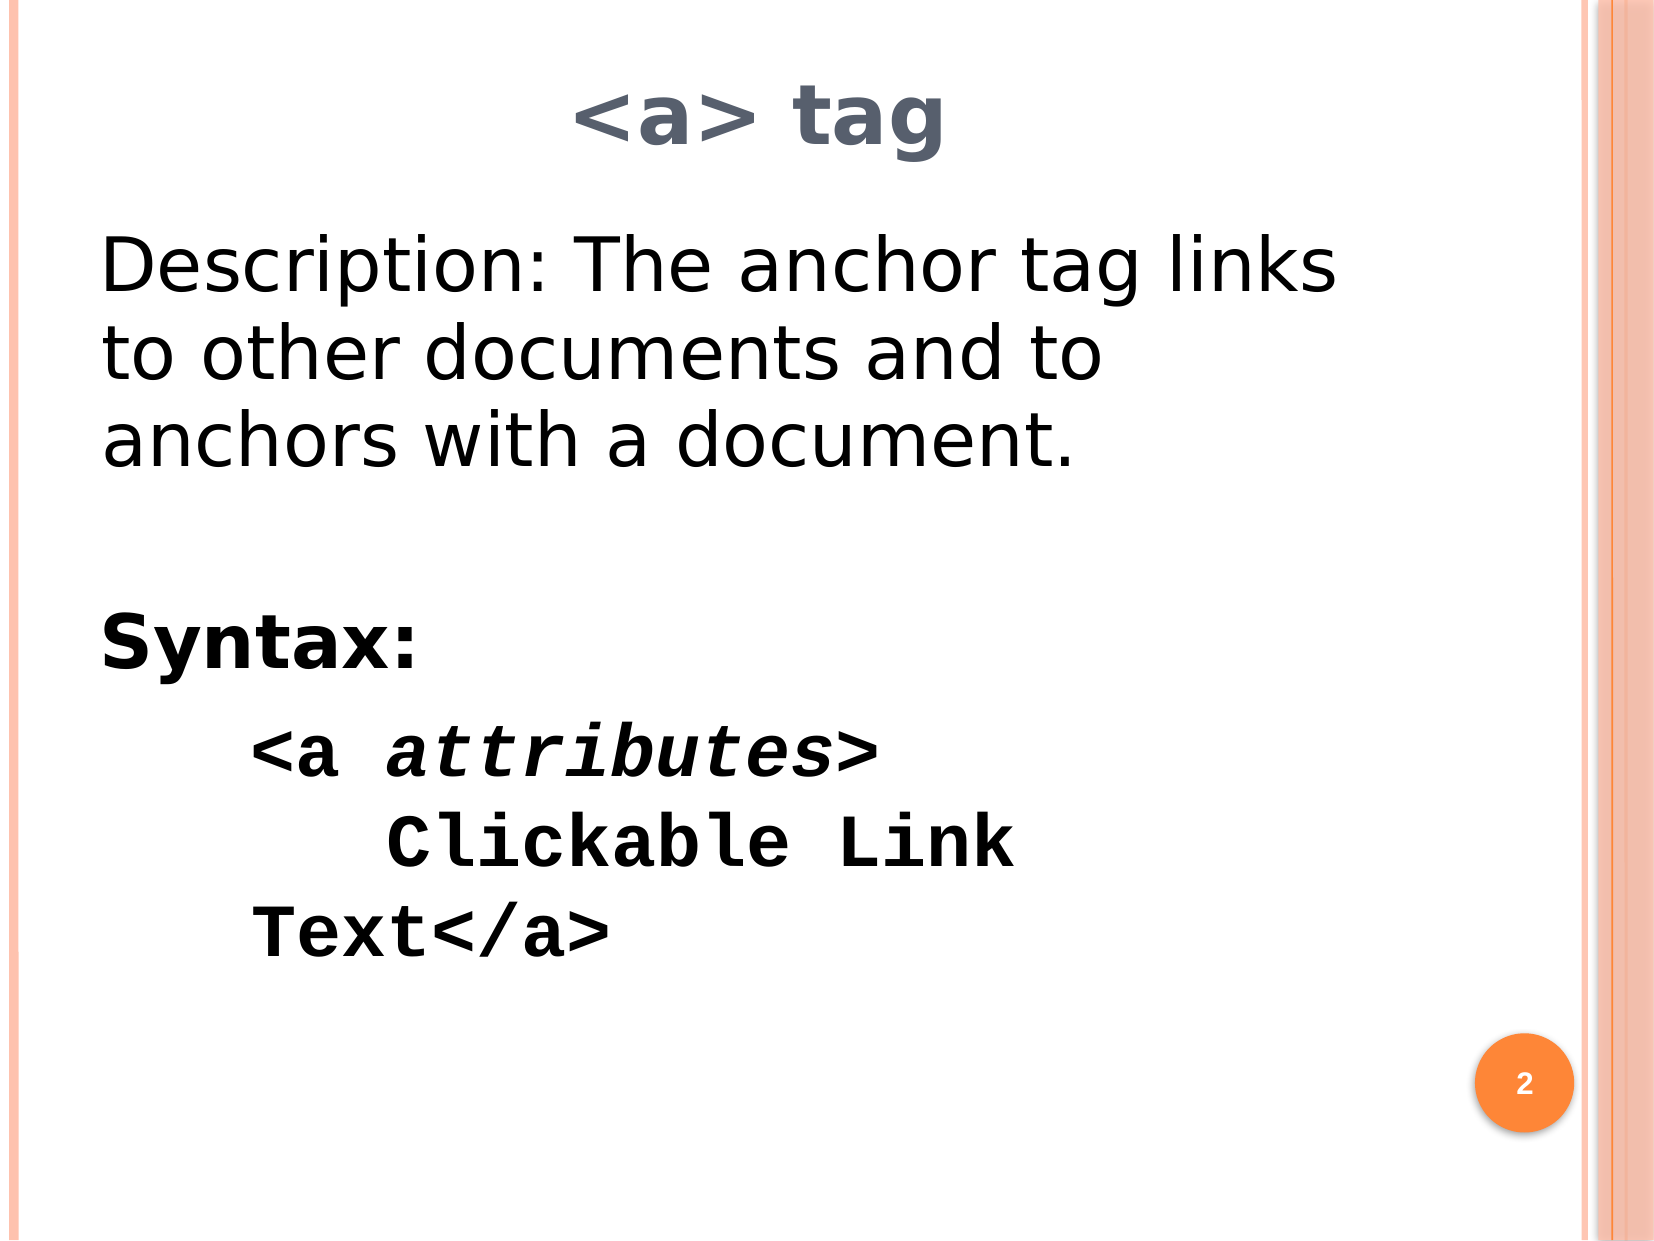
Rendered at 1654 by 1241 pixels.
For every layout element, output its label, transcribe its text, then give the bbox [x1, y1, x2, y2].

slide_number 2 [1470, 1037, 1581, 1131]
list Description: The anchor tag links to other documents and to anchors with a document. Syntax: <a attributes> Clickable Link Text</a> [82, 219, 1434, 1171]
title <a> tag [82, 49, 1434, 170]
